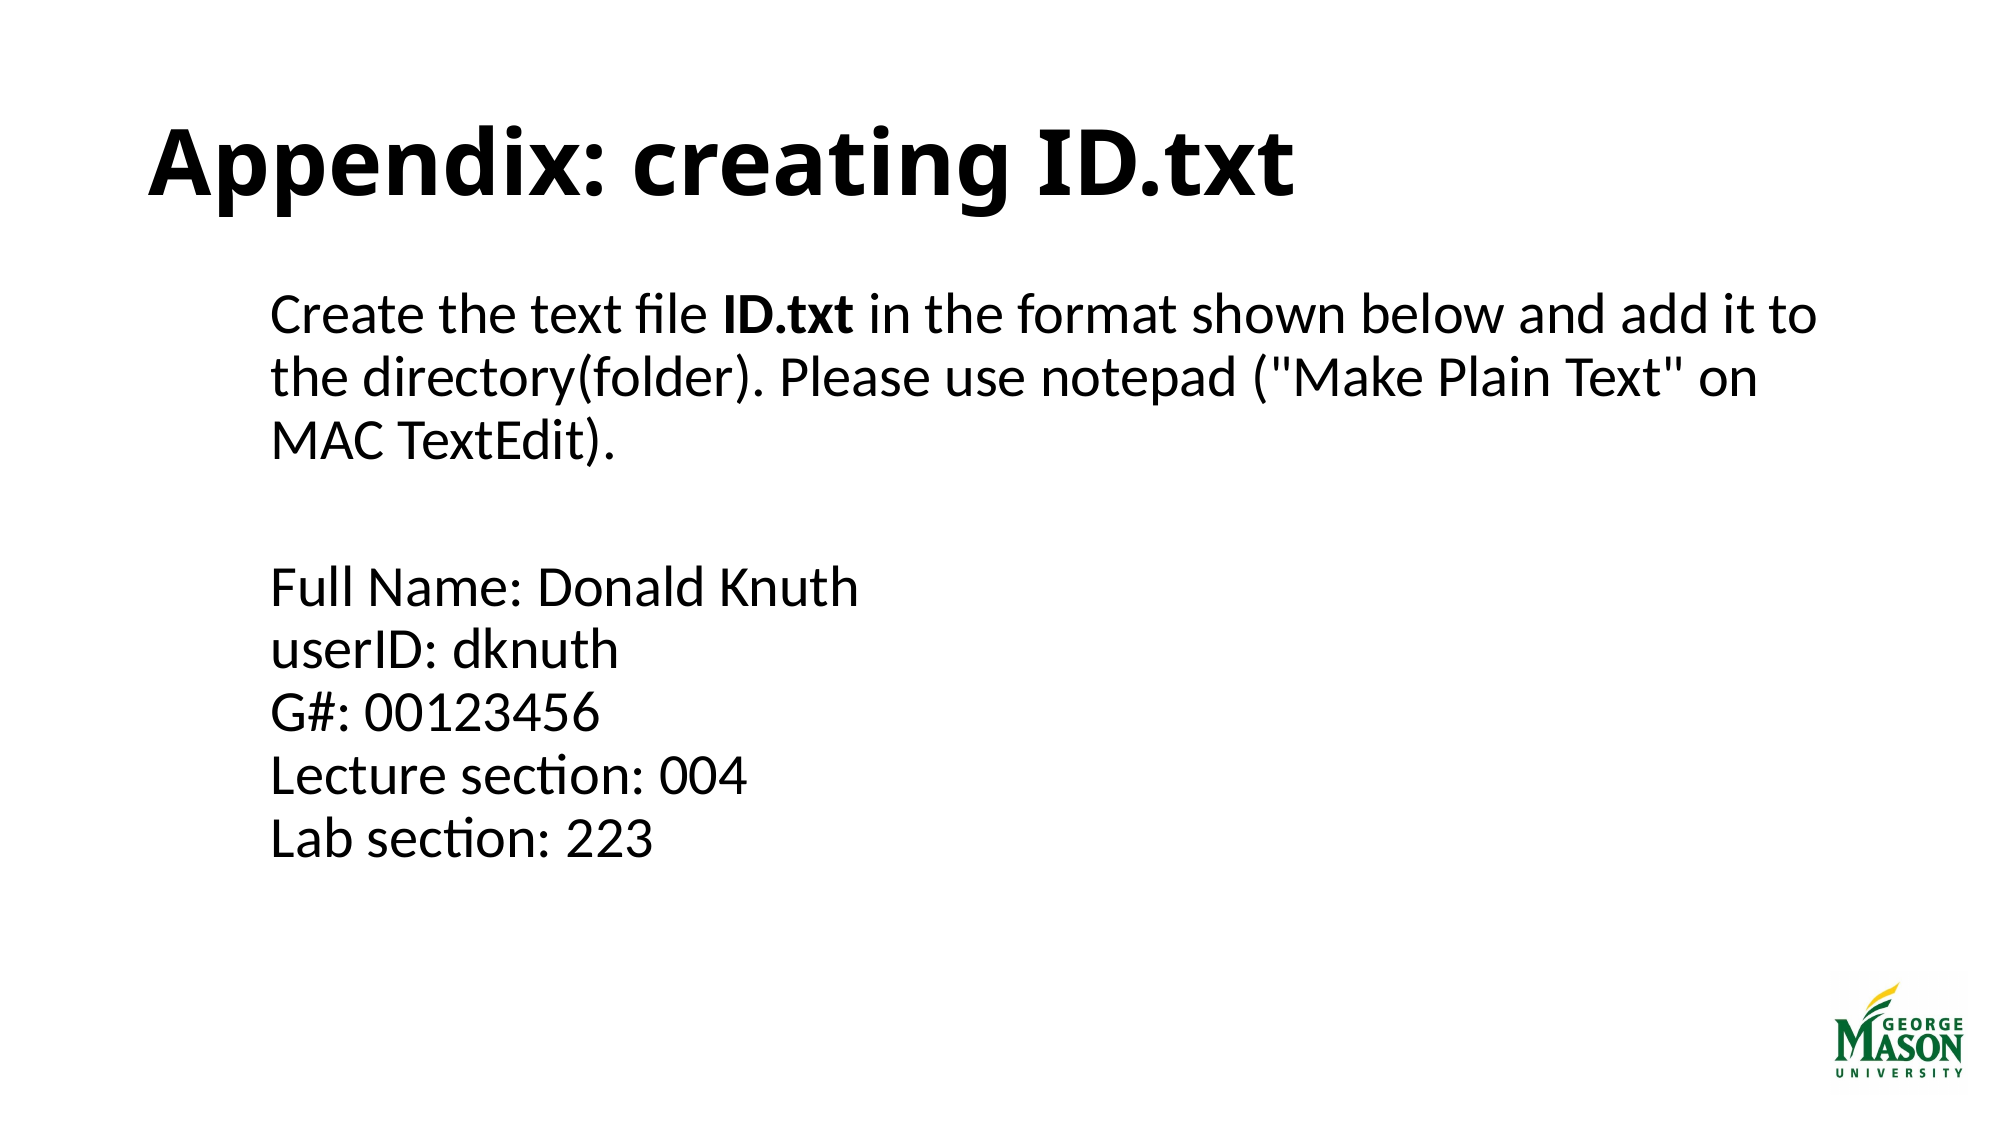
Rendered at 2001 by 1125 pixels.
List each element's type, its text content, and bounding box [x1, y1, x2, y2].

picture [1829, 971, 1968, 1095]
list Create the text file ID.txt in the format shown below and add it to the directory(folder). Please use notepad ("Make Plain Text" on MAC TextEdit). Full Name: Donald Knuth userID: dknuth G#: 00123456 Lecture section: 004 Lab section: 223 [255, 276, 1899, 901]
title Appendix: creating ID.txt [133, 21, 1778, 310]
